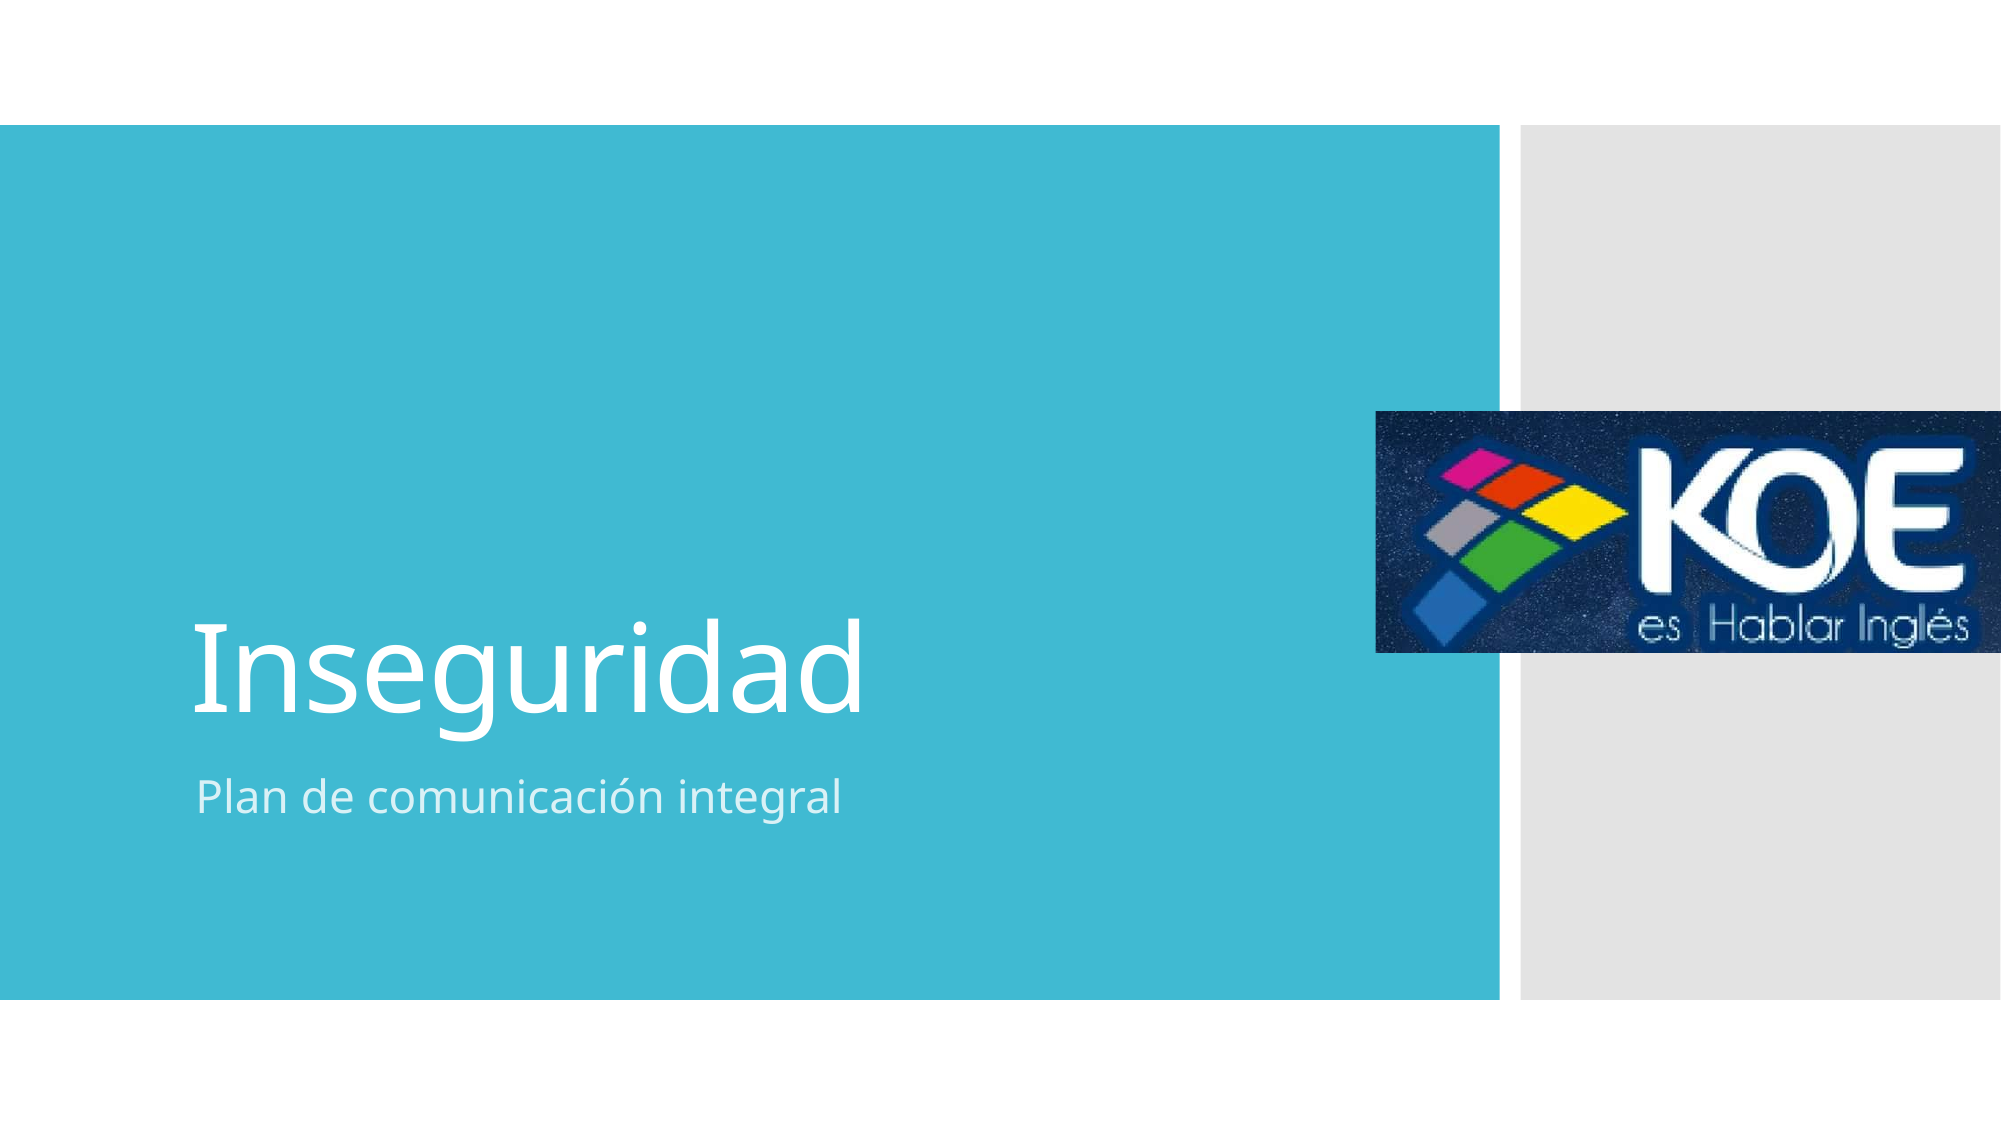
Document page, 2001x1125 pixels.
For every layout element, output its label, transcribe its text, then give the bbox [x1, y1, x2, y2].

subtitle Plan de comunicación integral [180, 766, 1381, 917]
title Inseguridad [175, 213, 1376, 747]
picture [1375, 410, 2001, 653]
